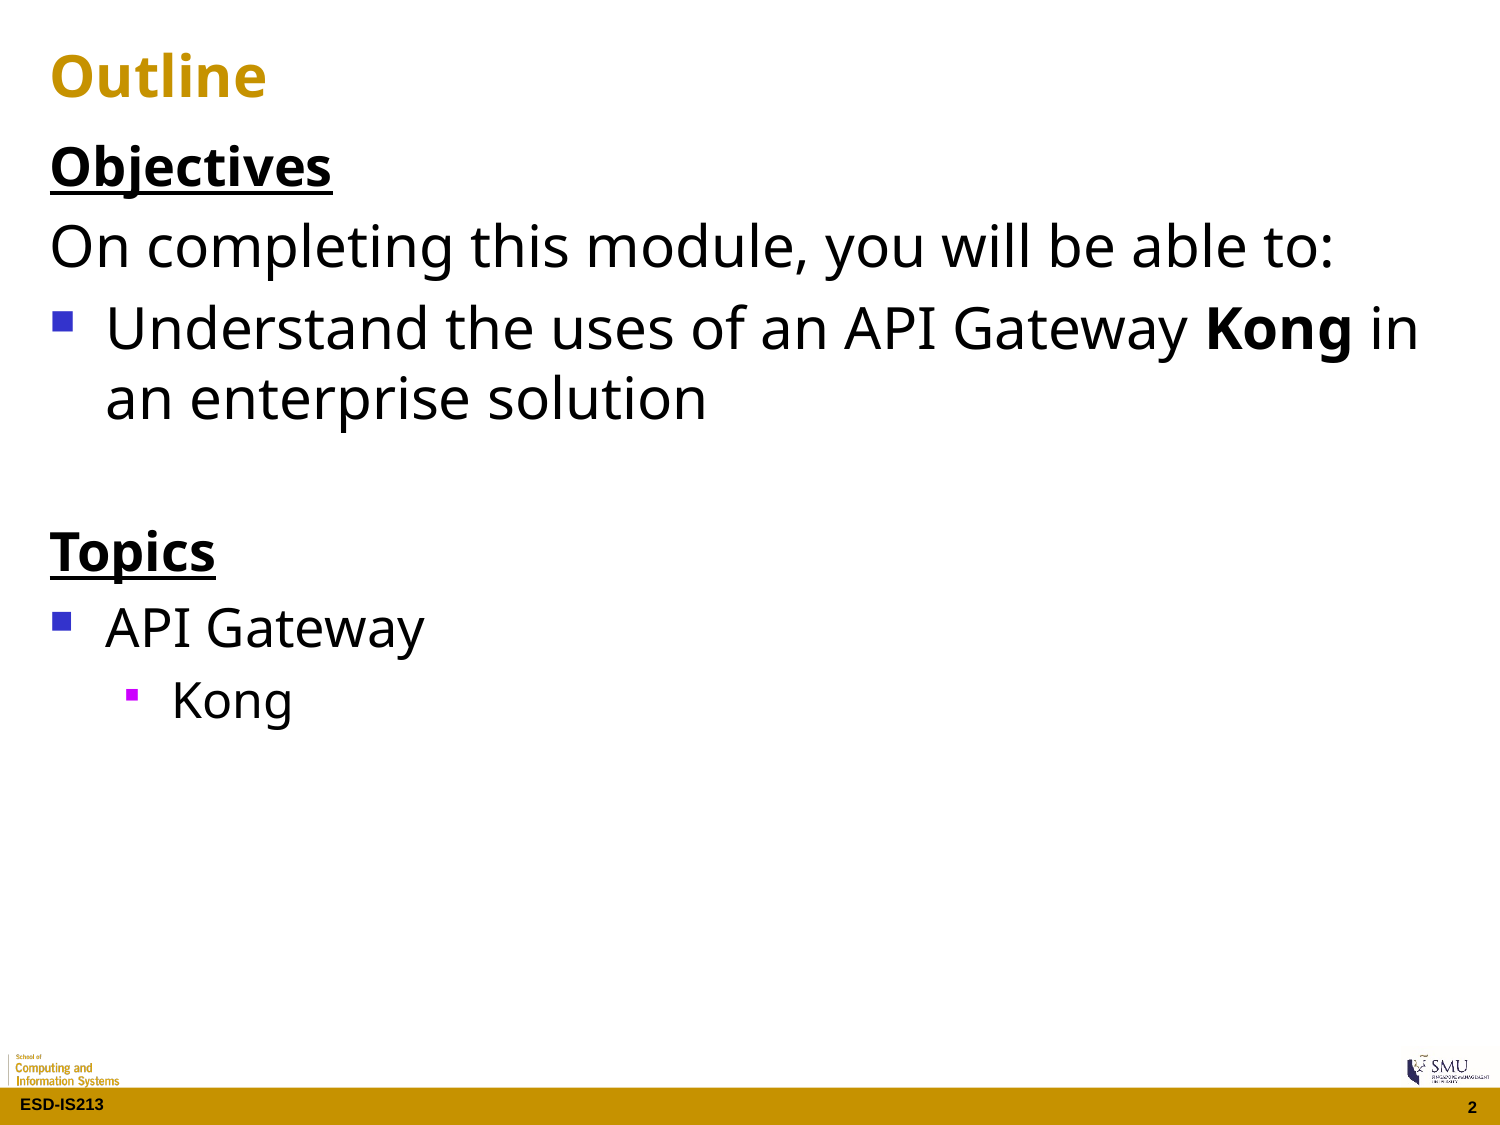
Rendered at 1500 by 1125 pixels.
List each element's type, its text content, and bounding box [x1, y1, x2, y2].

list Objectives On completing this module, you will be able to: Understand the uses of an API Gateway Kong in an enterprise solution Topics API Gateway Kong [34, 125, 1463, 1044]
picture [1401, 1046, 1500, 1087]
title Outline [34, 31, 1466, 117]
